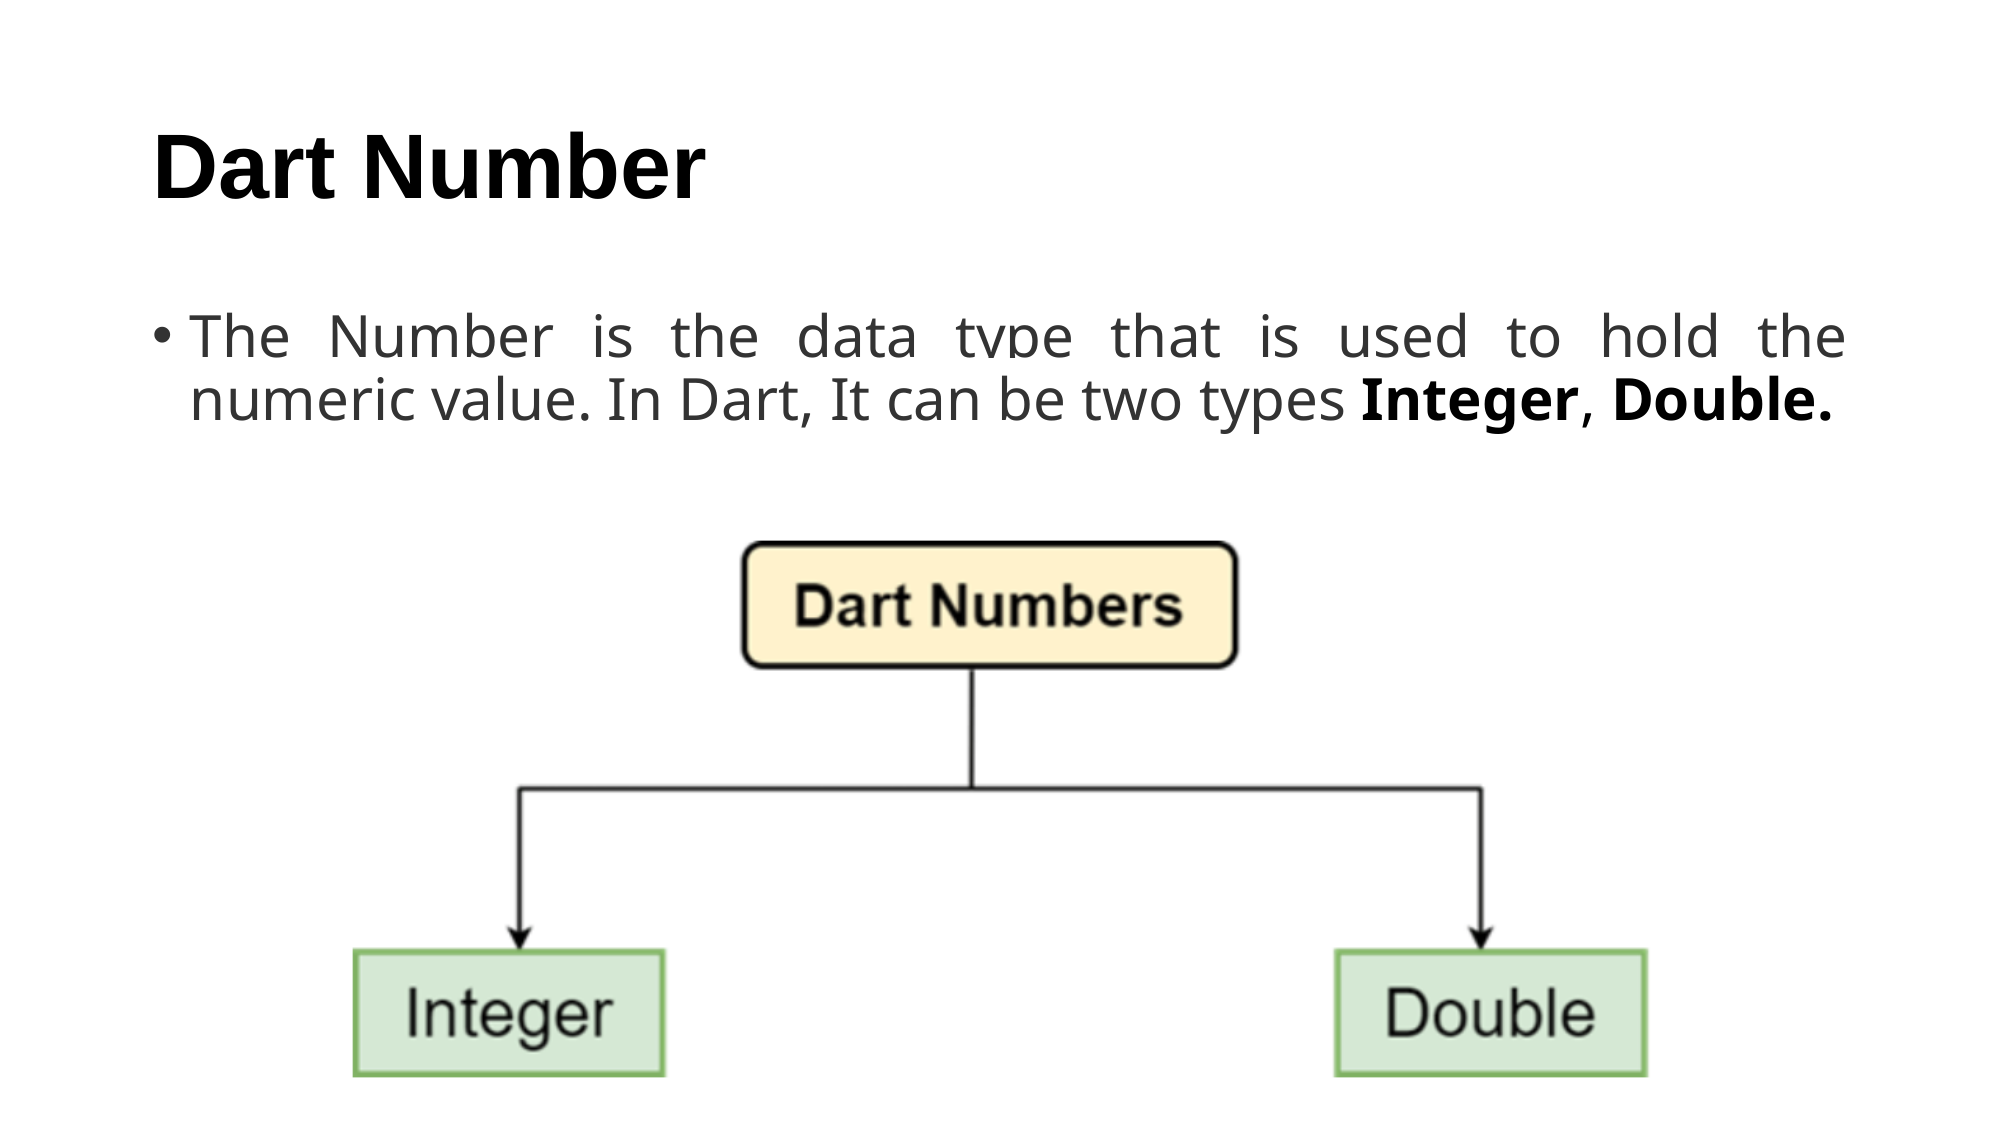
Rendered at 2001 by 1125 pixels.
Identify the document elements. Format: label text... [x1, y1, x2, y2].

picture [328, 504, 1672, 1087]
title Dart Number [137, 59, 1863, 278]
list The Number is the data type that is used to hold the numeric value. In Dart, It can be two types Integer, Double. [137, 299, 1863, 1014]
